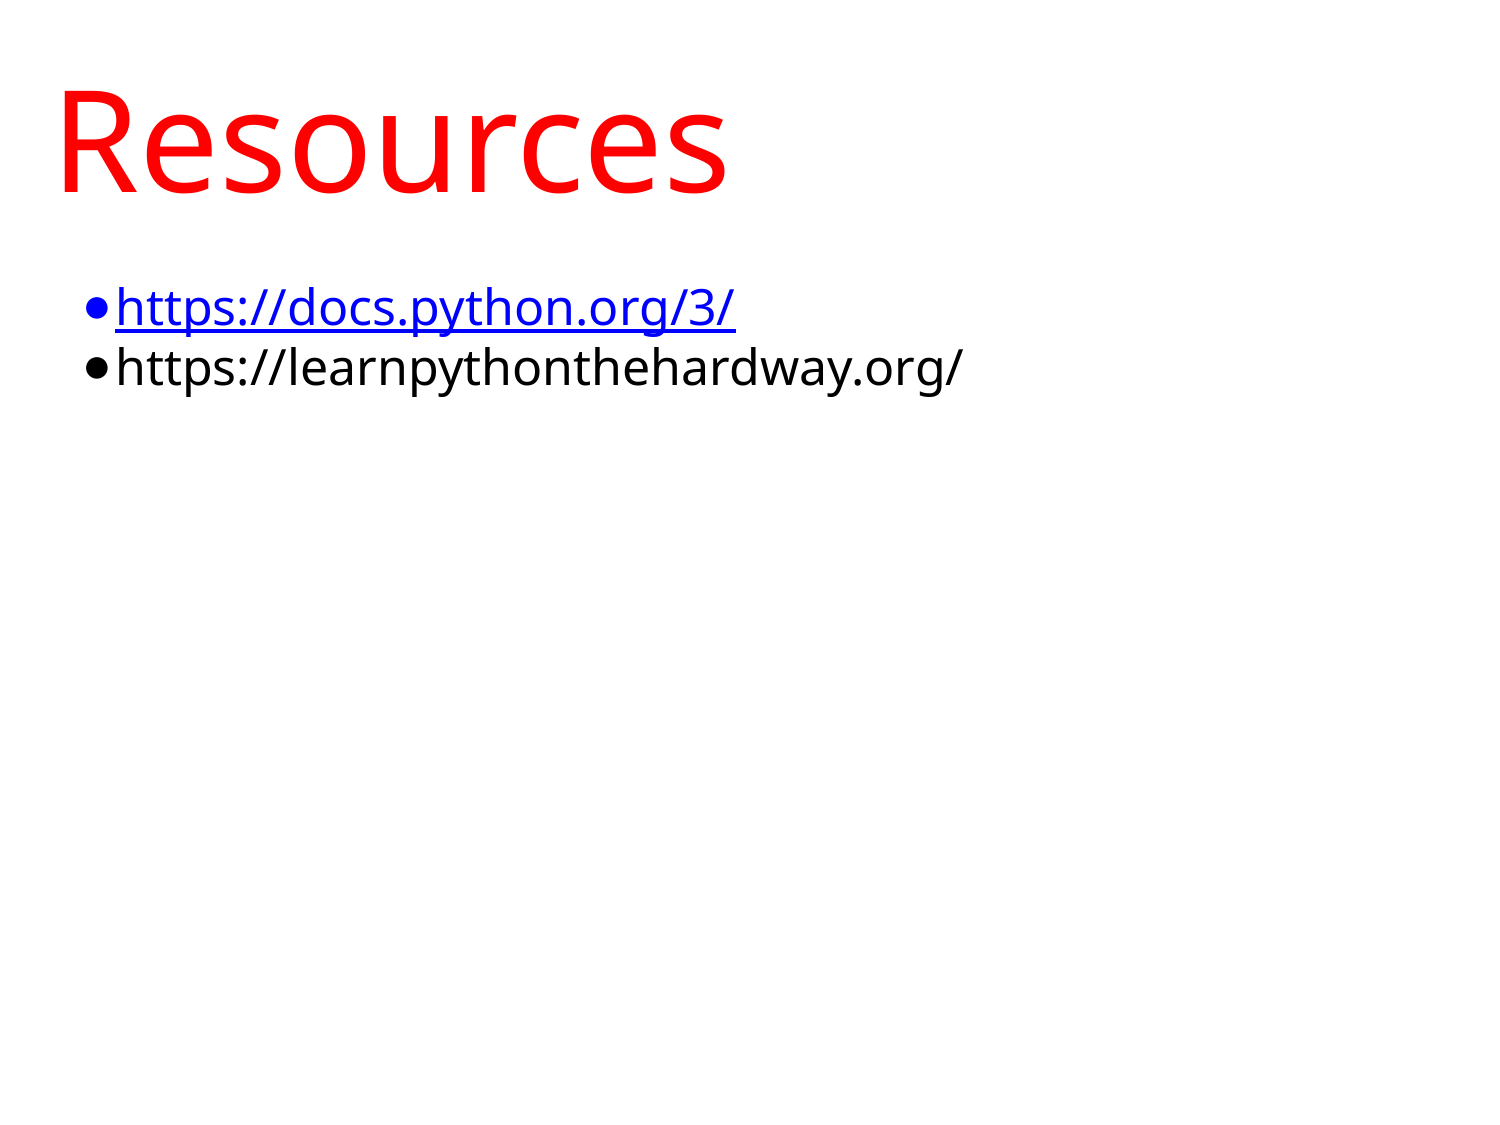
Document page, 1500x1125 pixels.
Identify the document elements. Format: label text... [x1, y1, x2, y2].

title Resources [45, 45, 1467, 192]
list https://docs.python.org/3/ https://learnpythonthehardway.org/ [46, 269, 1354, 1078]
